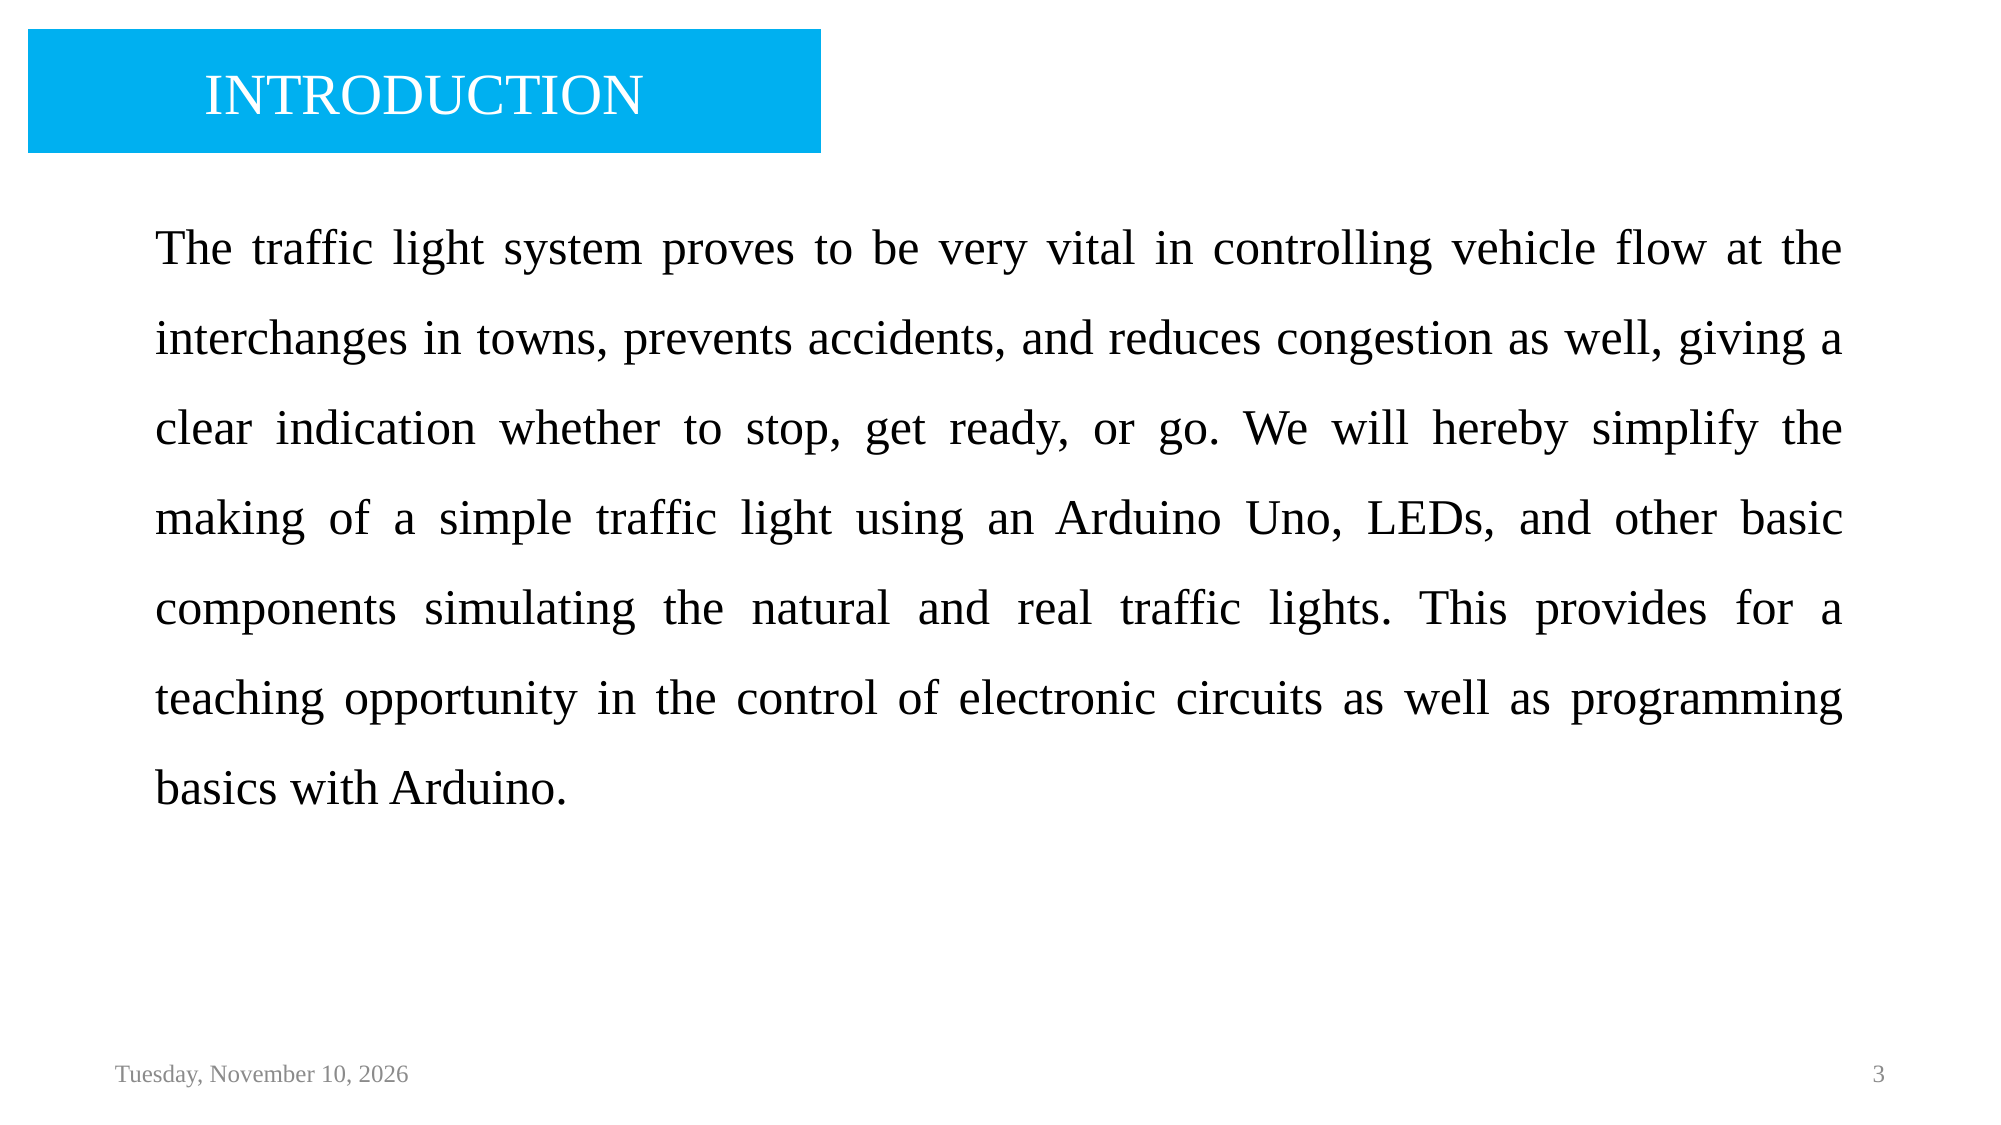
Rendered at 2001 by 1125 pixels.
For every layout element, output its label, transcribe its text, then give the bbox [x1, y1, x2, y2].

text_box The traffic light system proves to be very vital in controlling vehicle flow at the interchanges in towns, prevents accidents, and reduces congestion as well, giving a clear indication whether to stop, get ready, or go. We will hereby simplify the making of a simple traffic light using an Arduino Uno, LEDs, and other basic components simulating the natural and real traffic lights. This provides for a teaching opportunity in the control of electronic circuits as well as programming basics with Arduino. [140, 176, 1860, 1002]
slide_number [99, 1042, 567, 1103]
slide_number 3 [1433, 1042, 1900, 1103]
text_box INTRODUCTION [24, 24, 825, 158]
